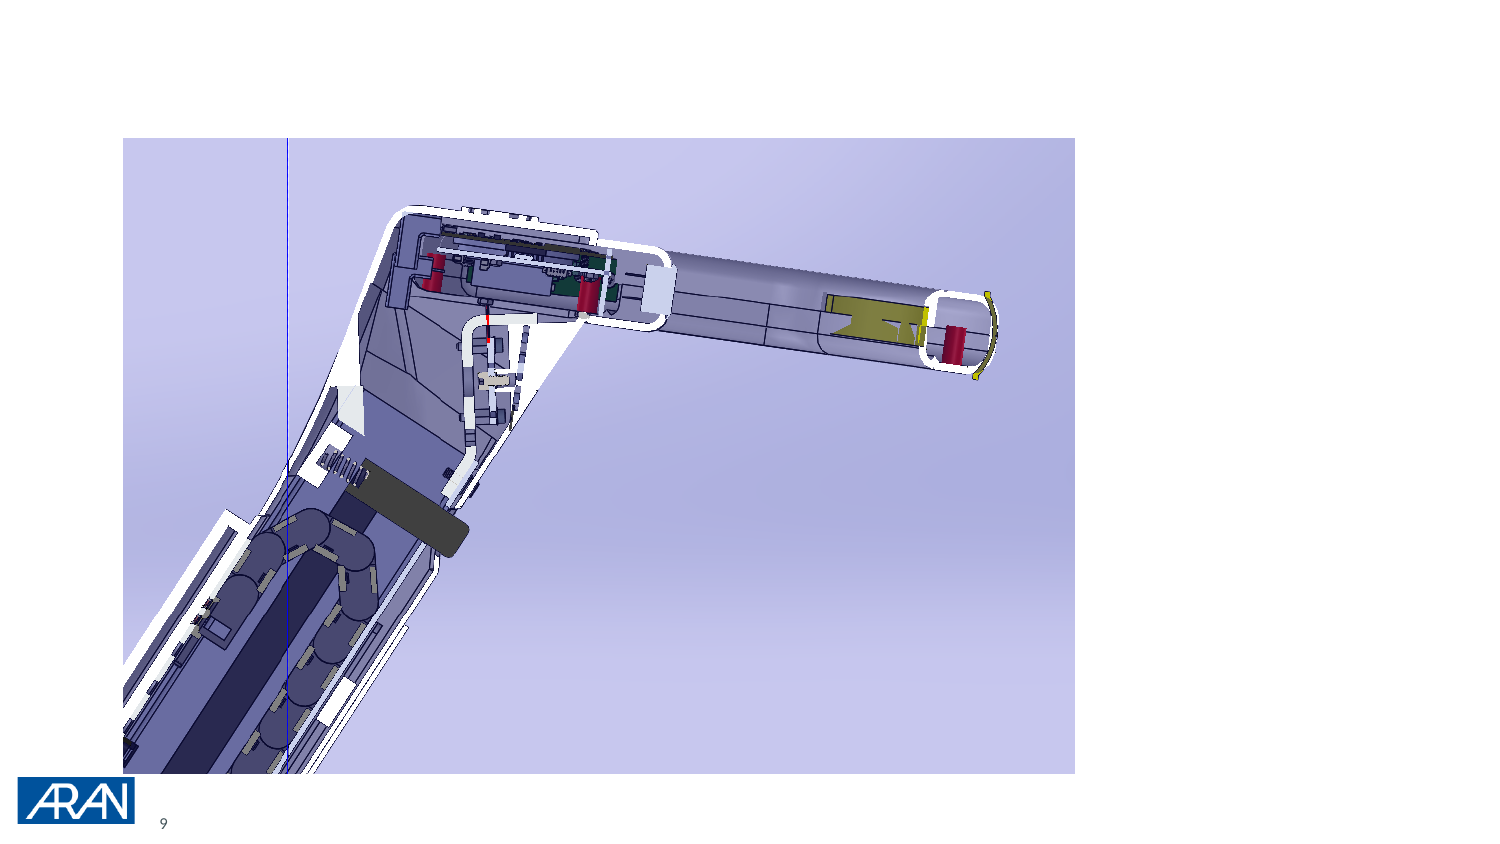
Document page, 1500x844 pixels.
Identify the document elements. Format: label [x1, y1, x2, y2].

picture [123, 138, 1075, 774]
picture [17, 777, 135, 824]
